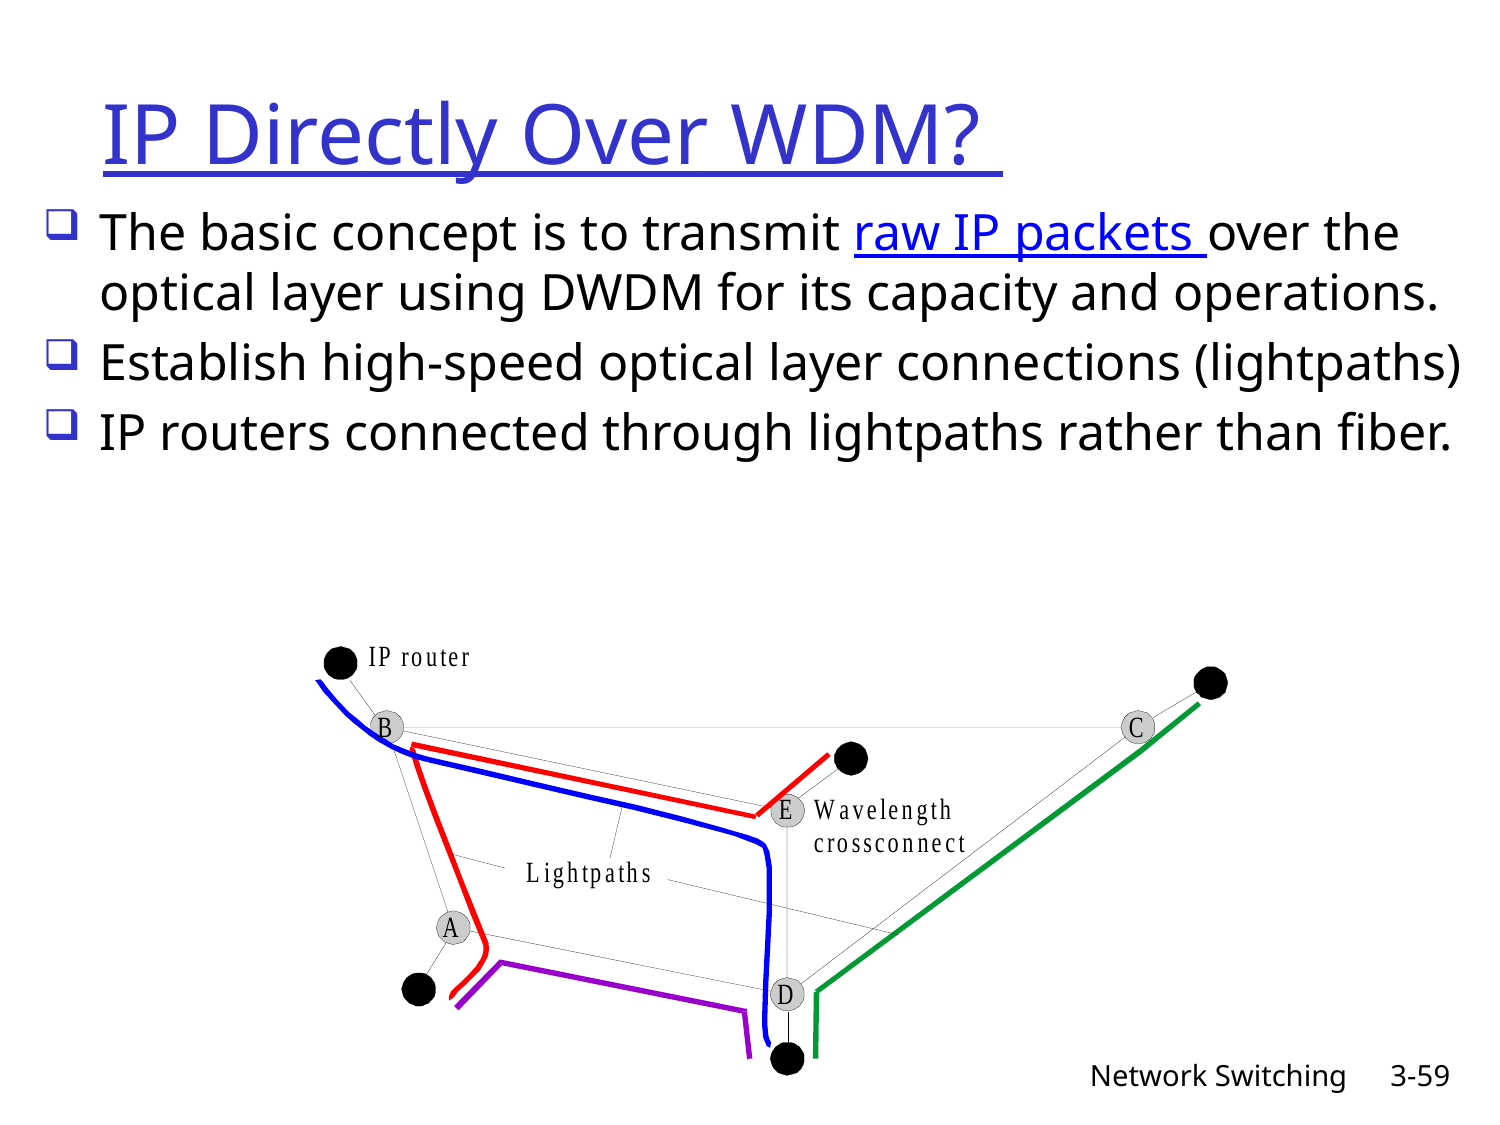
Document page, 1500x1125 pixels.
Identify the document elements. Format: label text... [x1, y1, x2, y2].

footer Network Switching [887, 1049, 1346, 1125]
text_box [312, 637, 1233, 1085]
title IP Directly Over WDM? [87, 37, 1363, 192]
list The basic concept is to transmit raw IP packets over the optical layer using DWDM for its capacity and operations. Establish high-speed optical layer connections (lightpaths) IP routers connected through lightpaths rather than fiber. [27, 192, 1500, 569]
slide_number 3-59 [1346, 1049, 1466, 1125]
